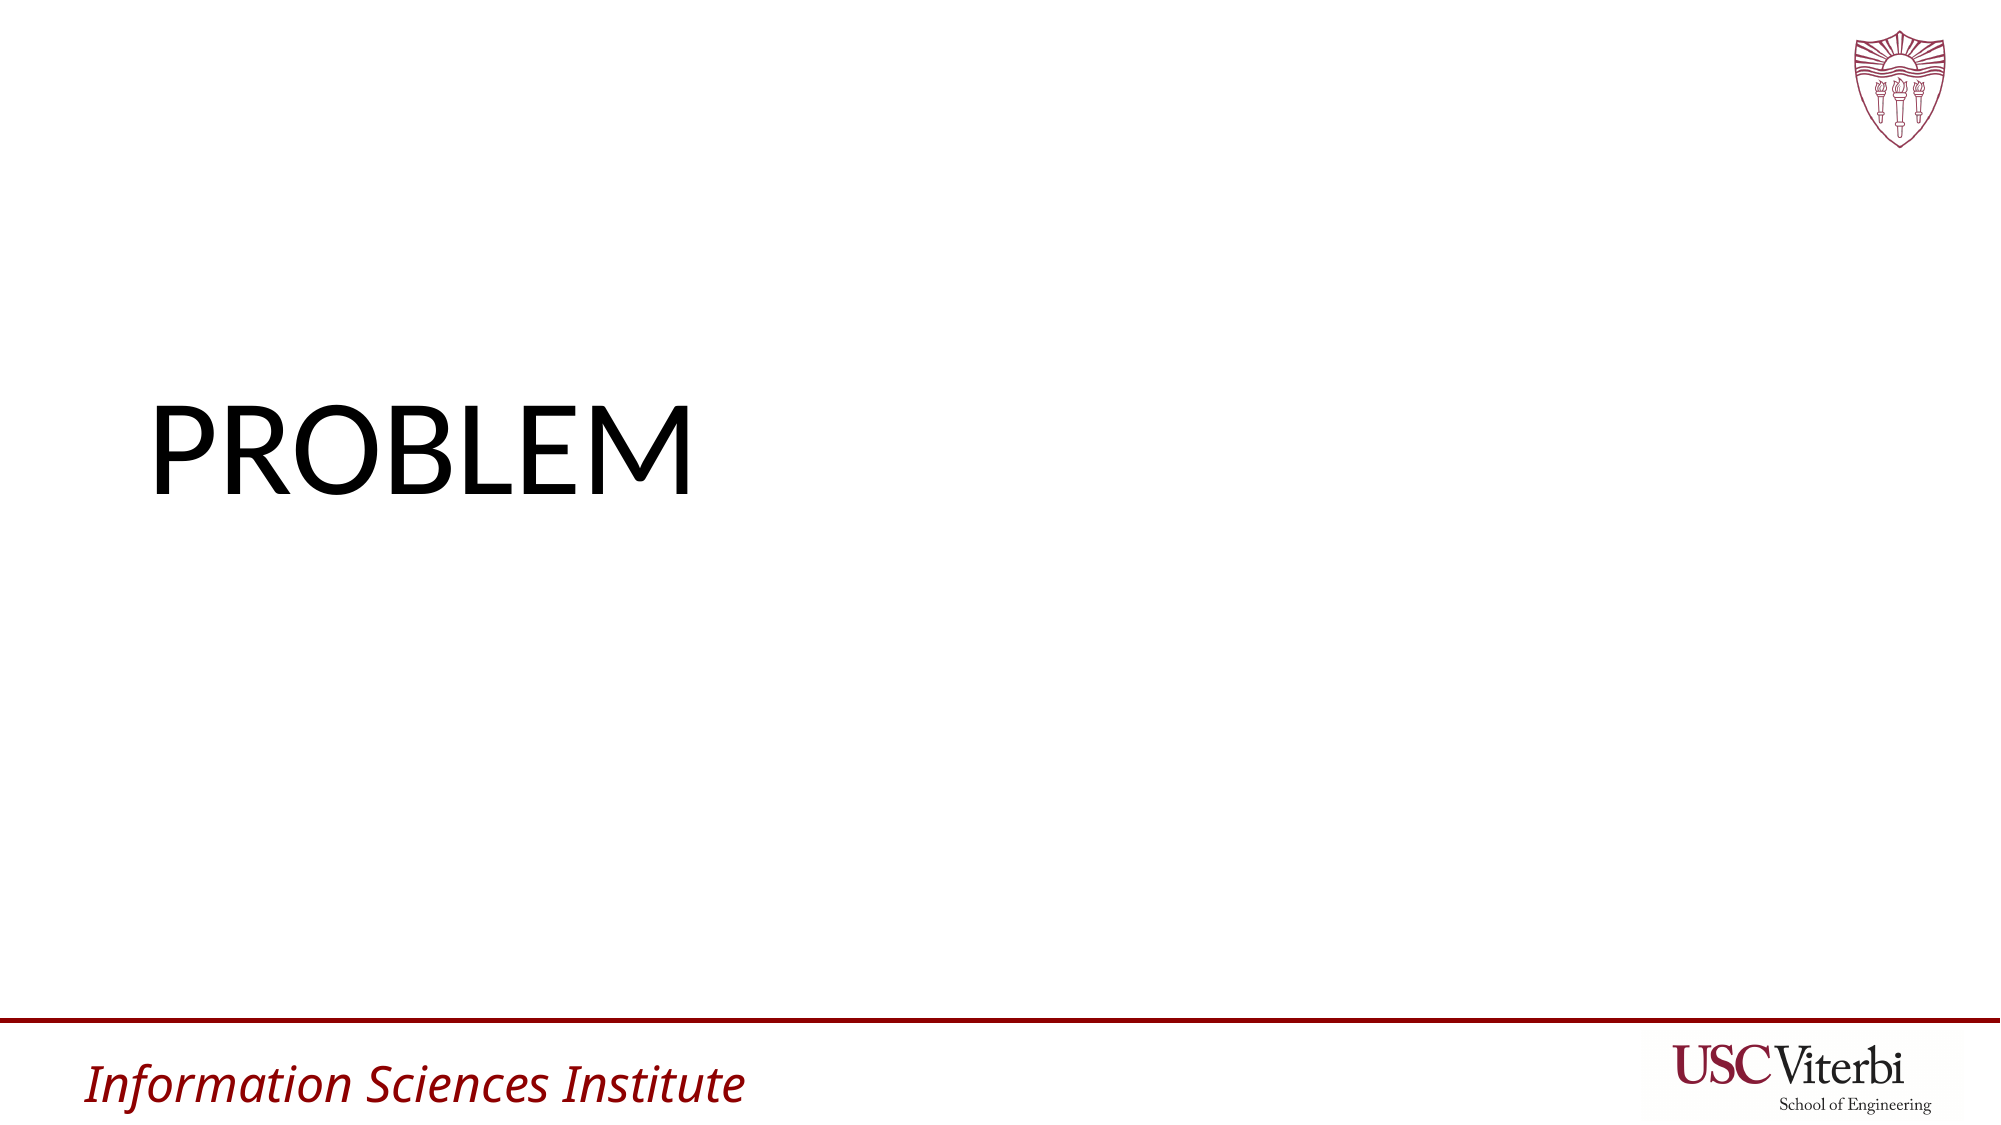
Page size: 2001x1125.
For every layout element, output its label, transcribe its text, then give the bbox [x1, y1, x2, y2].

text_box Problem [131, 195, 1776, 684]
picture [1641, 1030, 1964, 1121]
